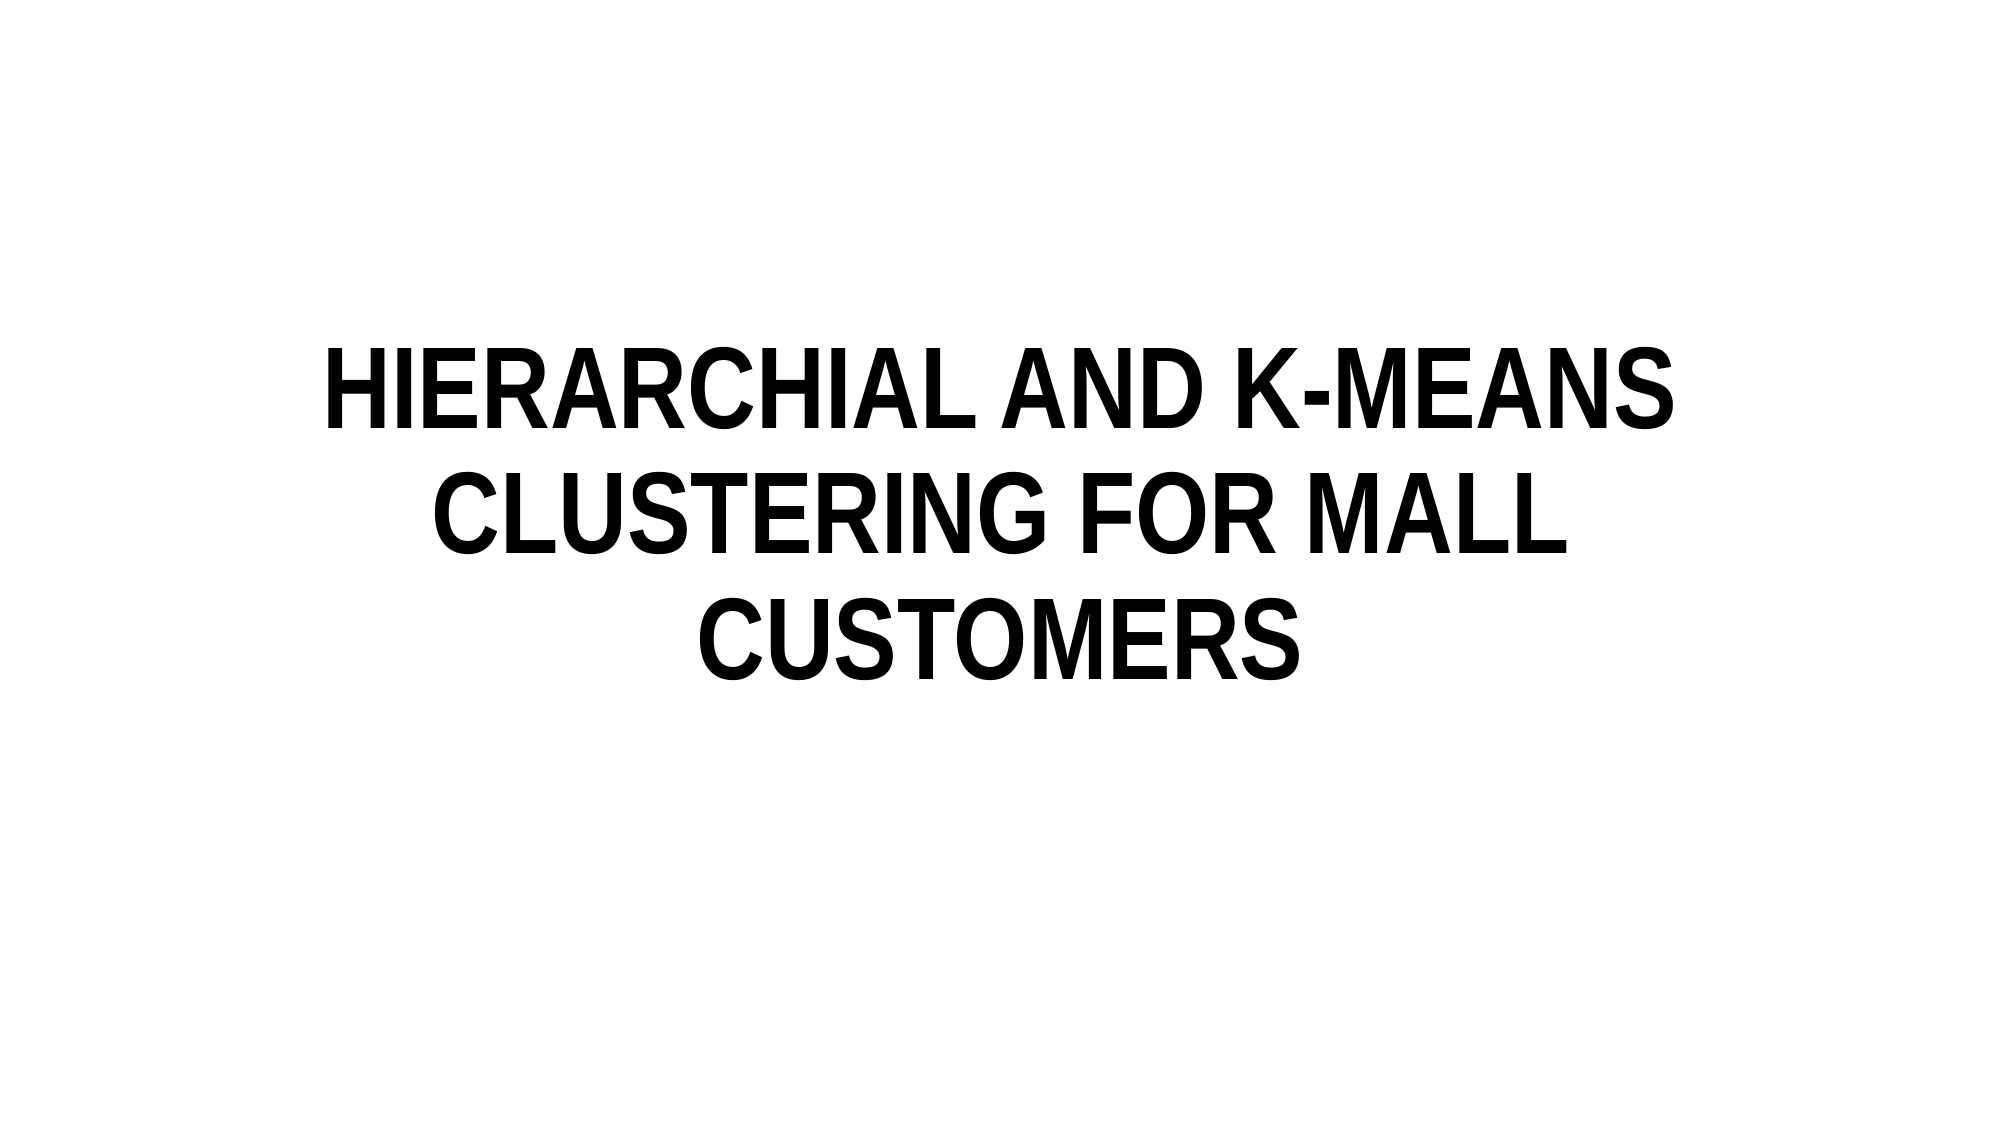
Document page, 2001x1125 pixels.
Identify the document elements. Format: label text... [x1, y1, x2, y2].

title HIERARCHIAL AND K-MEANS CLUSTERING FOR MALL CUSTOMERS [213, 320, 1787, 712]
